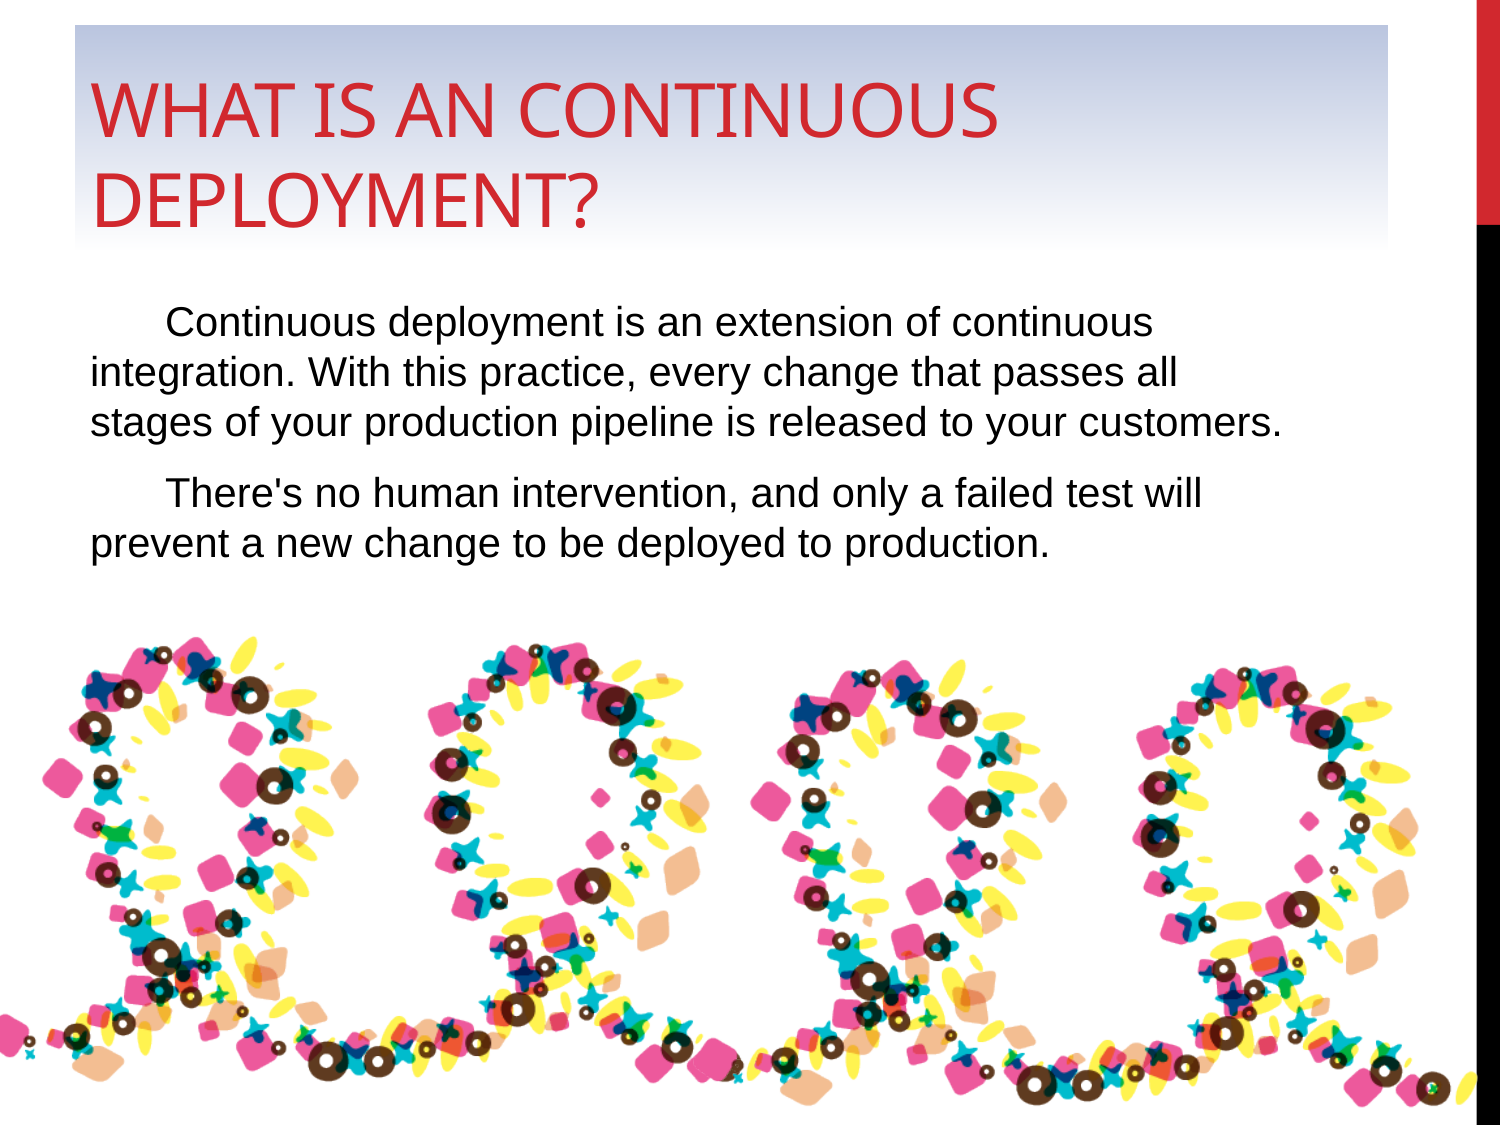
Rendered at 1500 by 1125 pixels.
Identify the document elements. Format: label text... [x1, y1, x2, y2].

title What is an Continuous Deployment? [75, 25, 1388, 250]
picture [0, 632, 1483, 1110]
list Continuous deployment is an extension of continuous integration. With this practice, every change that passes all stages of your production pipeline is released to your customers. There's no human intervention, and only a failed test will prevent a new change to be deployed to production. [75, 287, 1325, 646]
